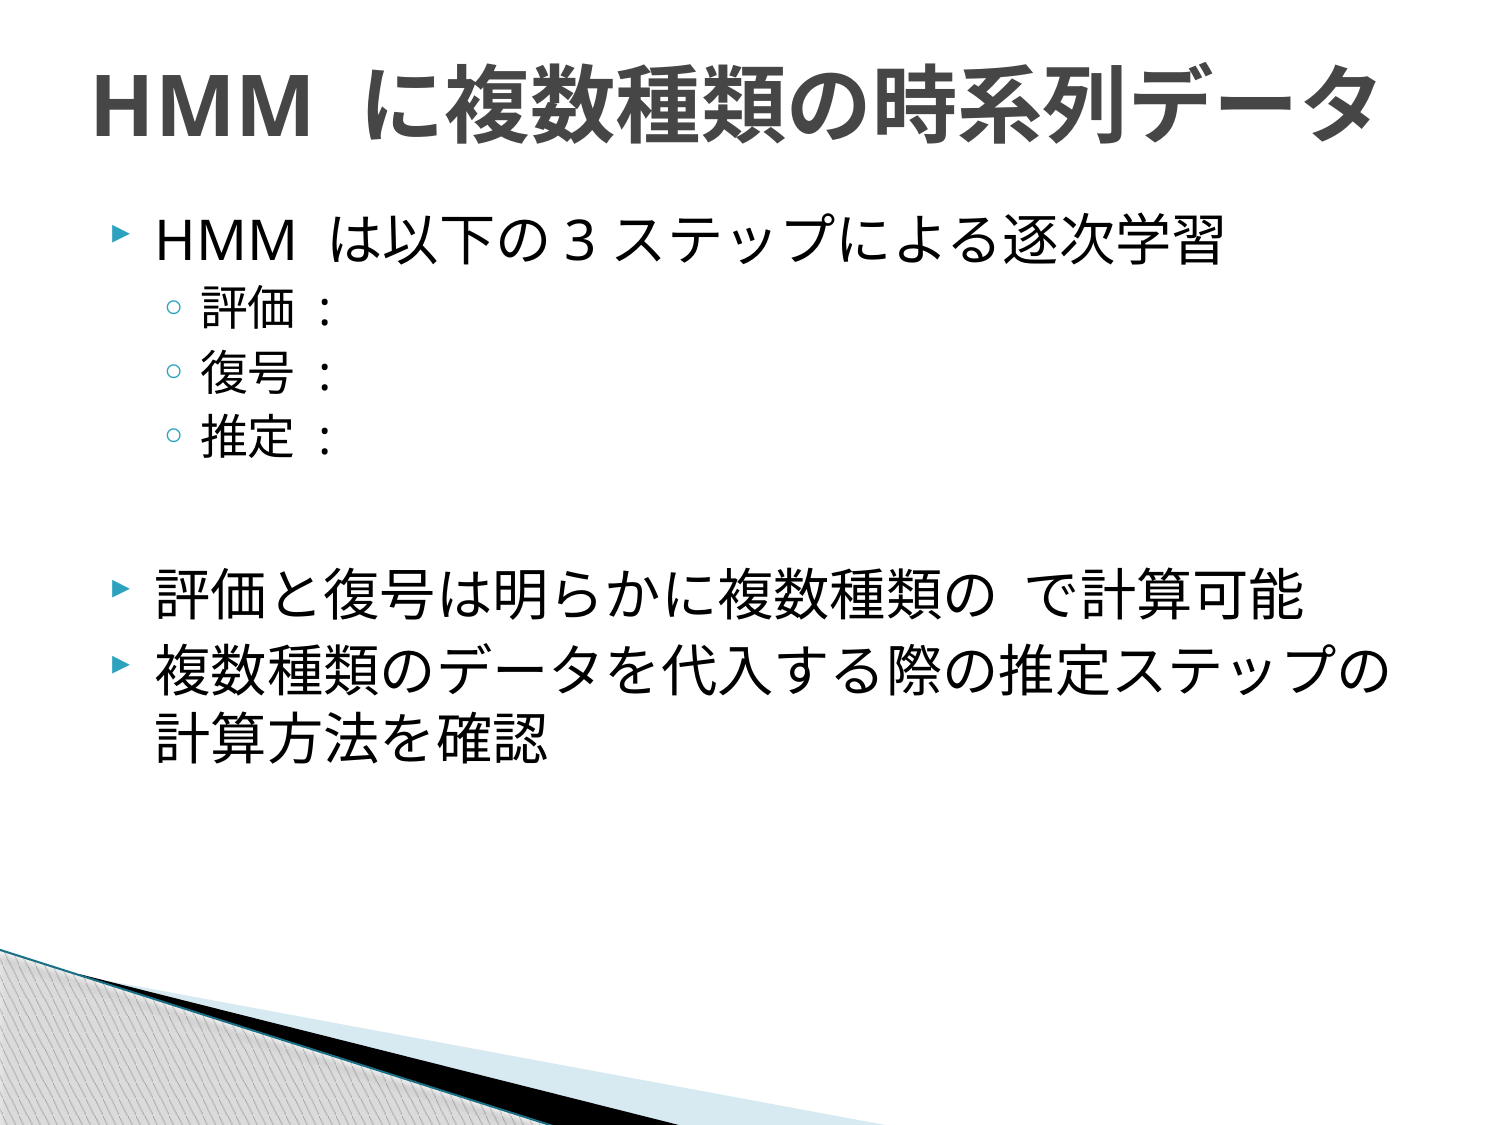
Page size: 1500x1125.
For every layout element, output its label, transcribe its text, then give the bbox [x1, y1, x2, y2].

title HMM に複数種類の時系列データ [75, 8, 1425, 197]
